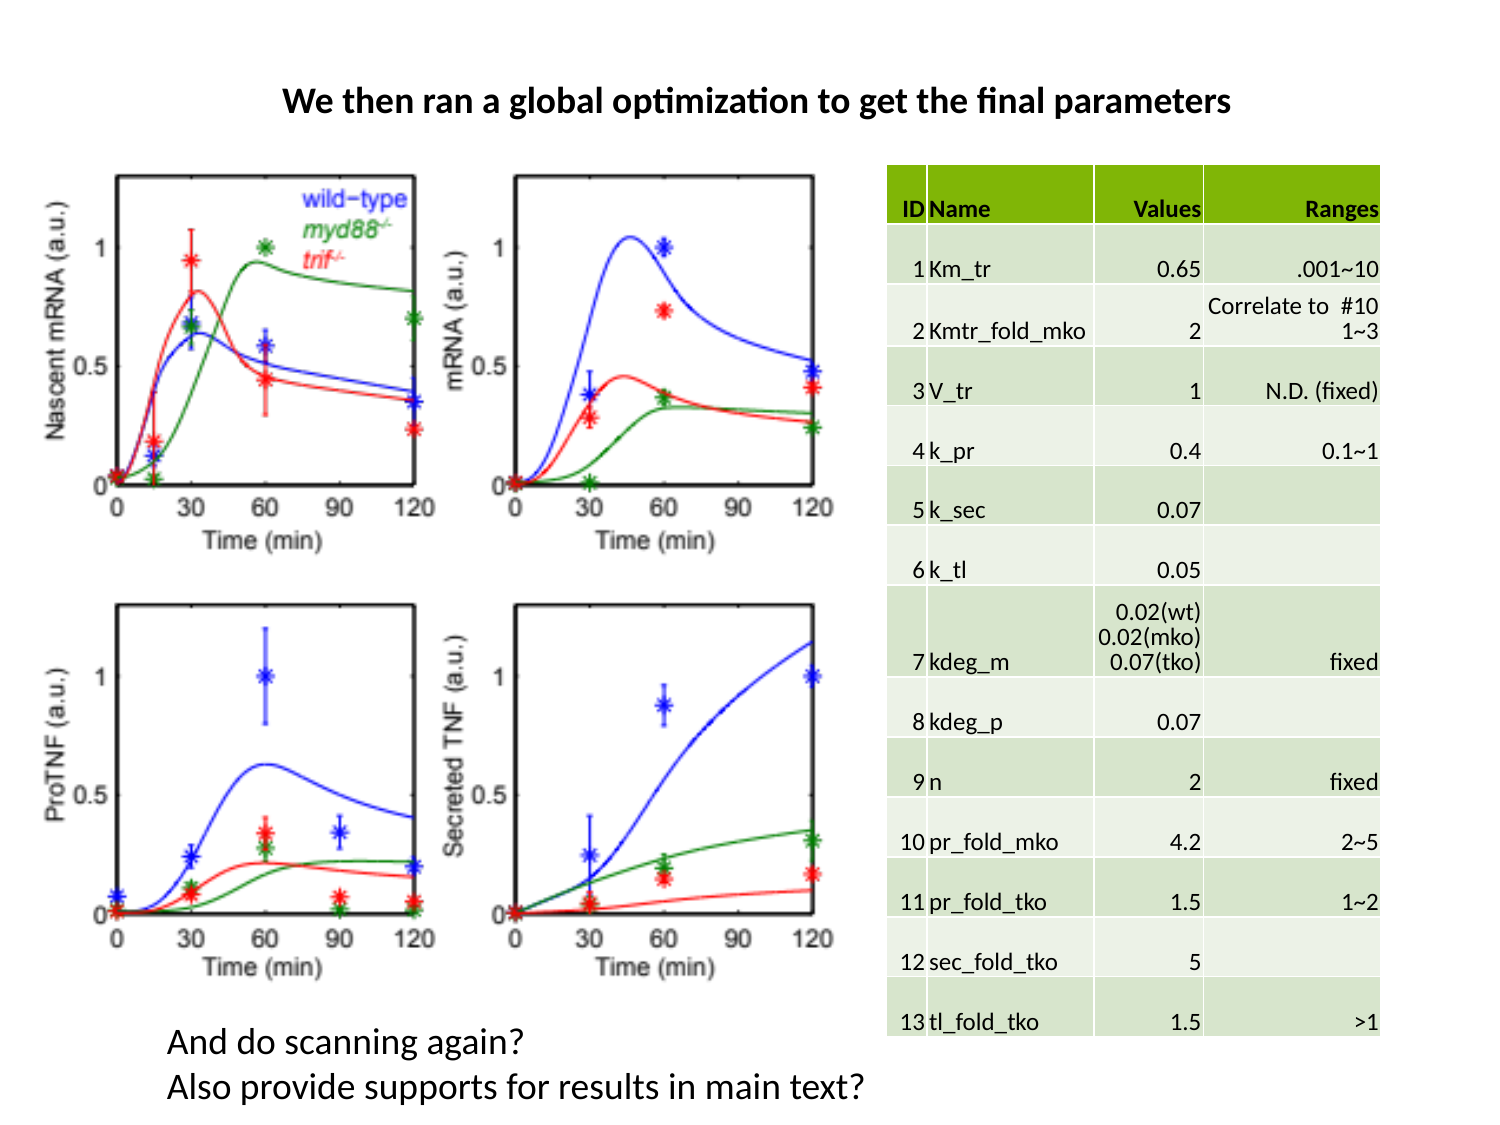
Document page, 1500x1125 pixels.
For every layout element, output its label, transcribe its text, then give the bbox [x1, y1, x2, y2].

table_cell 6 [904, 526, 926, 584]
text_box And do scanning again? Also provide supports for results in main text? [152, 1019, 886, 1114]
table_header Values [1095, 165, 1203, 223]
table_cell 4.2 [1095, 798, 1203, 856]
text_box We then ran a global optimization to get the final parameters [267, 68, 1248, 129]
table_cell 2 [1095, 285, 1203, 345]
table_cell fixed [1204, 586, 1380, 676]
table_cell Km_tr [928, 225, 1093, 283]
table_cell k_sec [928, 466, 1093, 524]
table_cell 0.07 [1095, 678, 1203, 736]
table_cell 2 [904, 285, 926, 345]
table_cell 7 [904, 586, 926, 676]
table_cell Correlate to #10 1~3 [1204, 285, 1380, 345]
table_cell 9 [904, 738, 926, 796]
table_cell [1204, 678, 1380, 736]
table_cell kdeg_m [928, 586, 1093, 676]
table_cell [1204, 526, 1380, 584]
table_cell 0.02(wt) 0.02(mko) 0.07(tko) [1095, 586, 1203, 676]
table_cell 1~2 [1204, 858, 1380, 916]
table_cell sec_fold_tko [928, 918, 1093, 976]
table_cell 0.07 [1095, 466, 1203, 524]
table_cell >1 [1204, 977, 1380, 1036]
table_cell 0.1~1 [1204, 406, 1380, 465]
table_cell 5 [904, 466, 926, 524]
table_cell V_tr [928, 347, 1093, 405]
table_cell 4 [904, 406, 926, 465]
table_cell 1.5 [1095, 858, 1203, 916]
table_cell 13 [887, 977, 926, 1036]
table_cell pr_fold_tko [928, 858, 1093, 916]
table_cell 8 [904, 678, 926, 736]
table_cell fixed [1204, 738, 1380, 796]
table_header Ranges [1204, 165, 1380, 223]
table_cell n [928, 738, 1093, 796]
table_cell k_tl [928, 526, 1093, 584]
table_cell 2 [1095, 738, 1203, 796]
table_cell [1204, 918, 1380, 976]
table_cell Kmtr_fold_mko [928, 285, 1093, 345]
table_cell 3 [904, 347, 926, 405]
table_cell 2~5 [1204, 798, 1380, 856]
table_cell pr_fold_mko [928, 798, 1093, 856]
table_cell 1 [1095, 347, 1203, 405]
table_cell 12 [904, 918, 926, 976]
table_cell 1.5 [1095, 977, 1203, 1036]
table_cell .001~10 [1204, 225, 1380, 283]
table_cell 1 [904, 225, 926, 283]
table_header ID [904, 165, 926, 223]
table_cell 5 [1095, 918, 1203, 976]
table_header Name [928, 165, 1093, 223]
table_cell 0.65 [1095, 225, 1203, 283]
table_cell 0.05 [1095, 526, 1203, 584]
table_cell 0.4 [1095, 406, 1203, 465]
table_cell tl_fold_tko [928, 977, 1093, 1036]
table_cell kdeg_p [928, 678, 1093, 736]
table_cell k_pr [928, 406, 1093, 465]
table_cell 10 [904, 798, 926, 856]
table_cell N.D. (fixed) [1204, 347, 1380, 405]
picture [0, 108, 901, 1010]
table_cell 11 [904, 858, 926, 916]
table_cell [1204, 466, 1380, 524]
